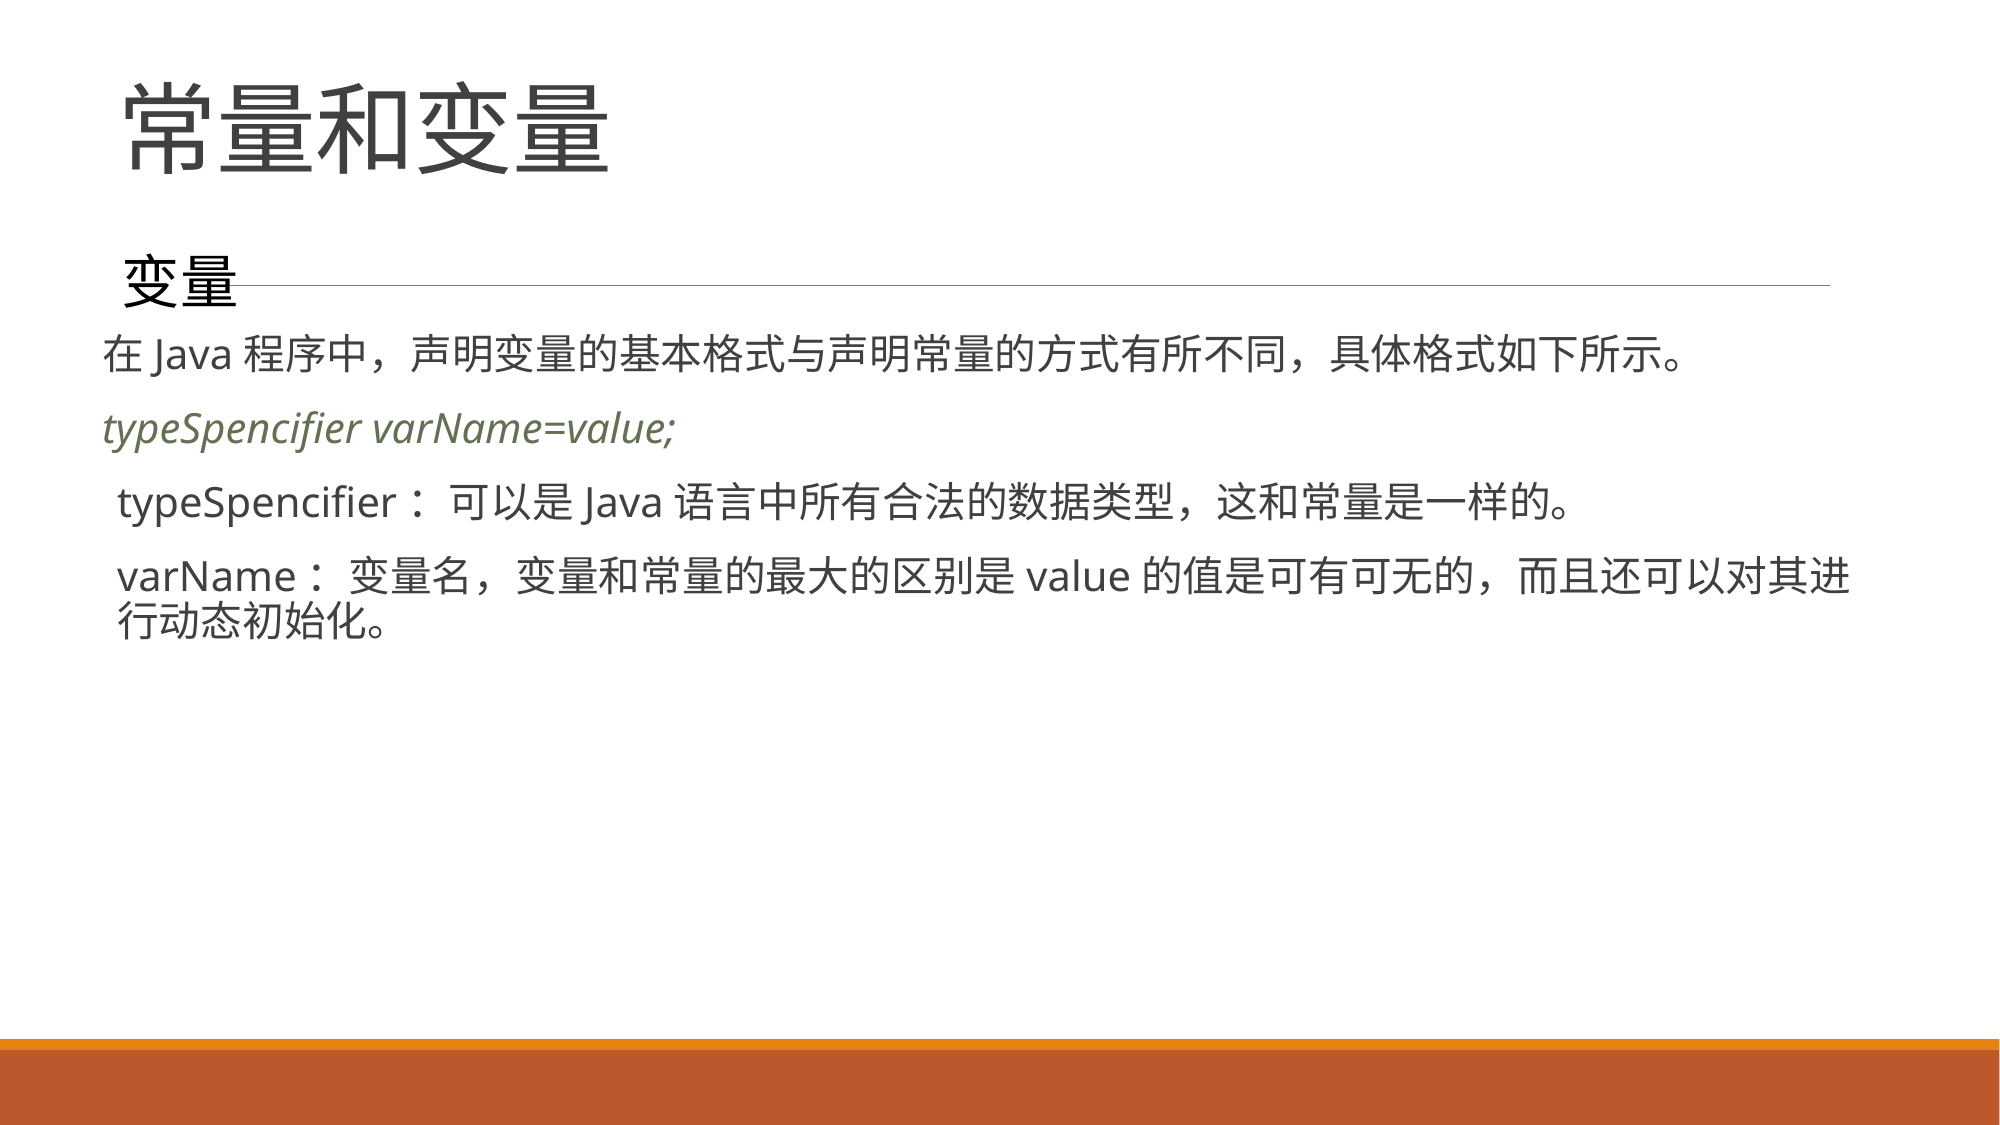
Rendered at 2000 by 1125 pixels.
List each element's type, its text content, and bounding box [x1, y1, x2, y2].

title 常量和变量 [101, 30, 1850, 195]
list 在Java程序中，声明变量的基本格式与声明常量的方式有所不同，具体格式如下所示。 typeSpencifier varName=value; typeSpencifier：可以是Java语言中所有合法的数据类型，这和常量是一样的。 varName：变量名，变量和常量的最大的区别是value的值是可有可无的，而且还可以对其进行动态初始化。 [101, 325, 1886, 1094]
text_box 变量 [101, 219, 1851, 326]
